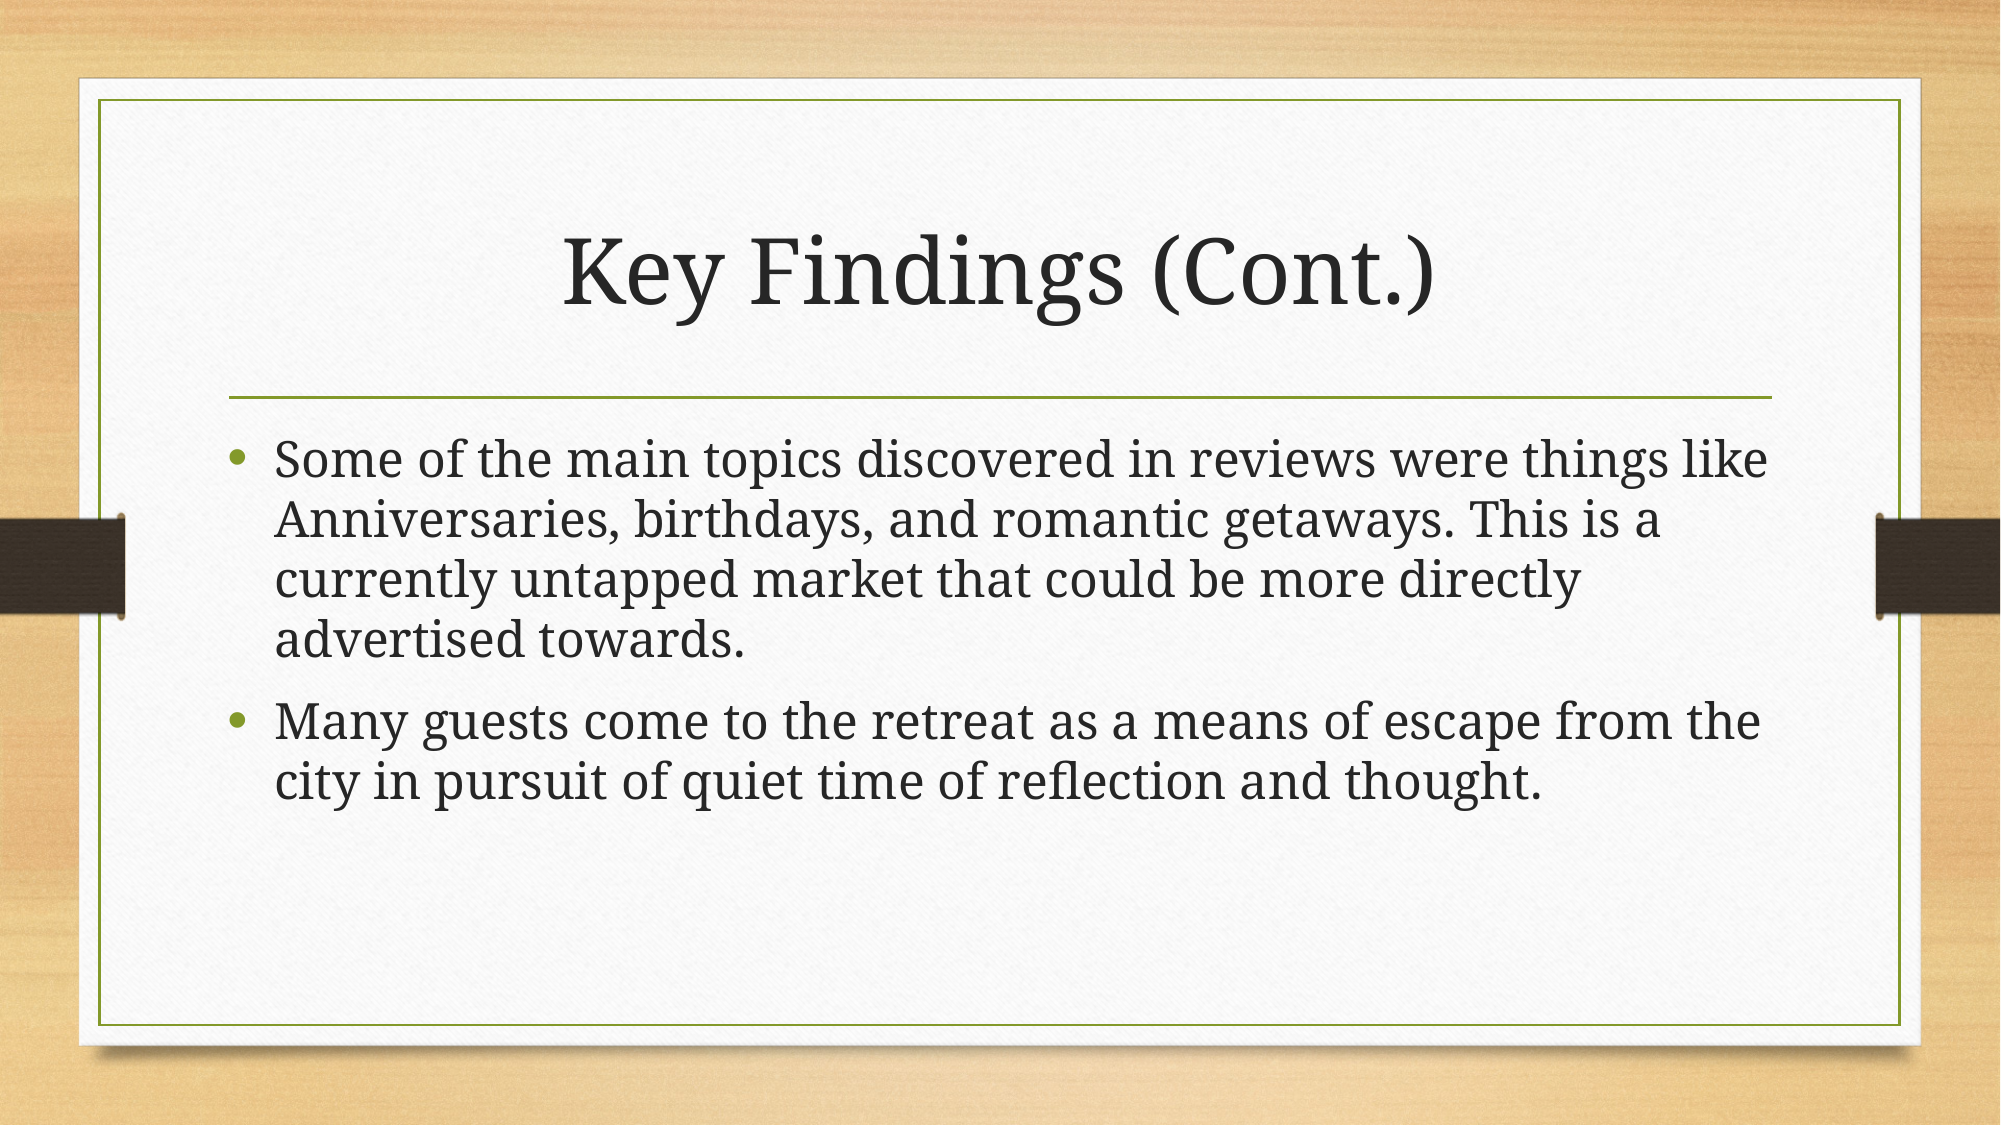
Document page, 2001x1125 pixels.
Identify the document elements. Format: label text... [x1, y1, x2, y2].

picture [0, 0, 2001, 1125]
list Some of the main topics discovered in reviews were things like Anniversaries, birthdays, and romantic getaways. This is a currently untapped market that could be more directly advertised towards. Many guests come to the retreat as a means of escape from the city in pursuit of quiet time of reflection and thought. [212, 419, 1788, 964]
title Key Findings (Cont.) [212, 161, 1788, 375]
